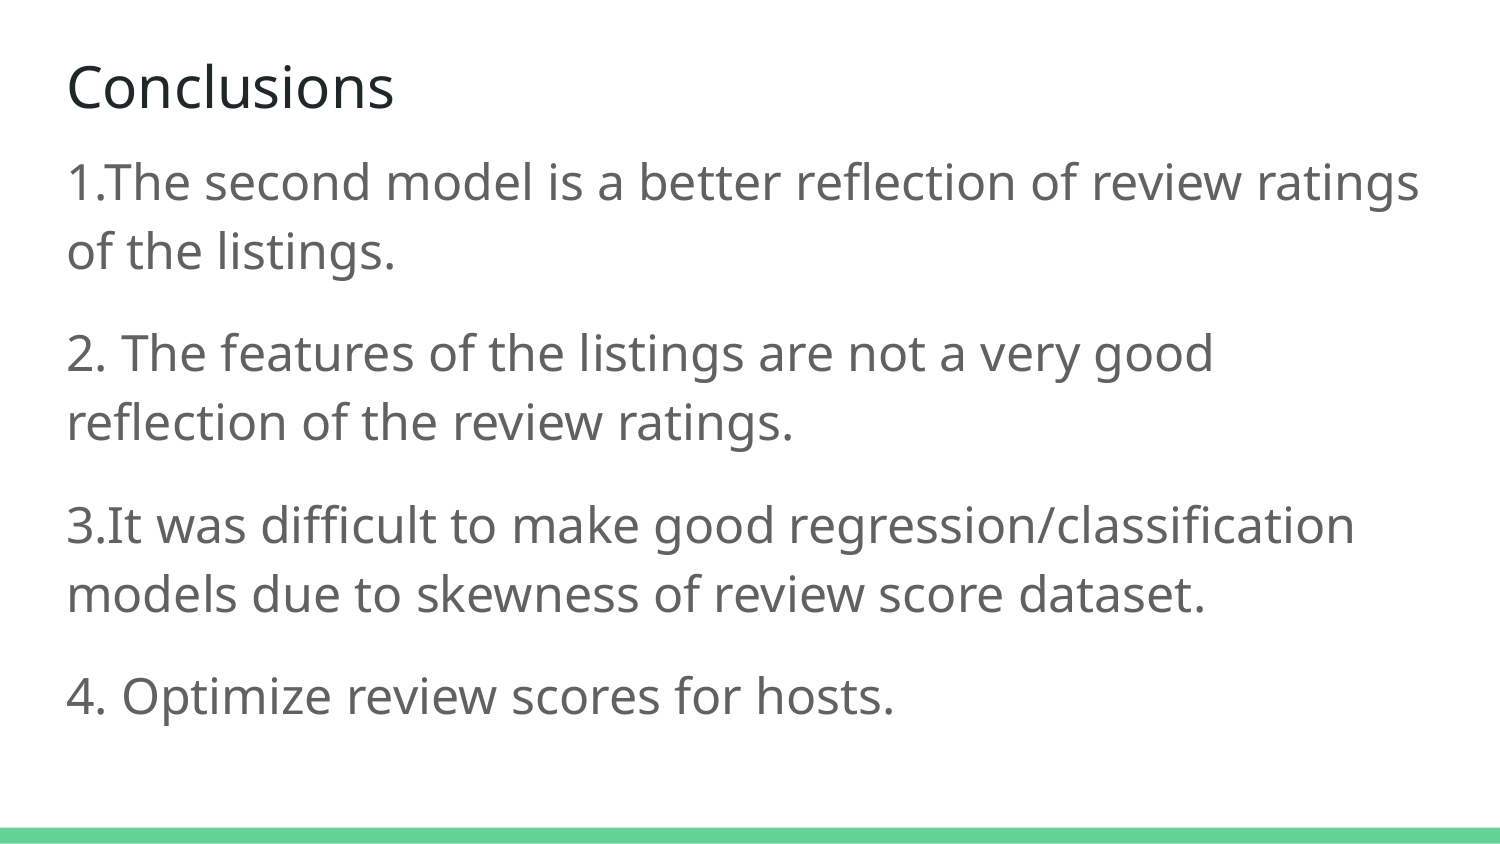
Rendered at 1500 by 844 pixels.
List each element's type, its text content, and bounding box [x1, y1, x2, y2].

title Conclusions [51, 35, 1449, 126]
list 1.The second model is a better reflection of review ratings of the listings. 2. The features of the listings are not a very good reflection of the review ratings. 3.It was difficult to make good regression/classification models due to skewness of review score dataset. 4. Optimize review scores for hosts. [51, 126, 1449, 787]
